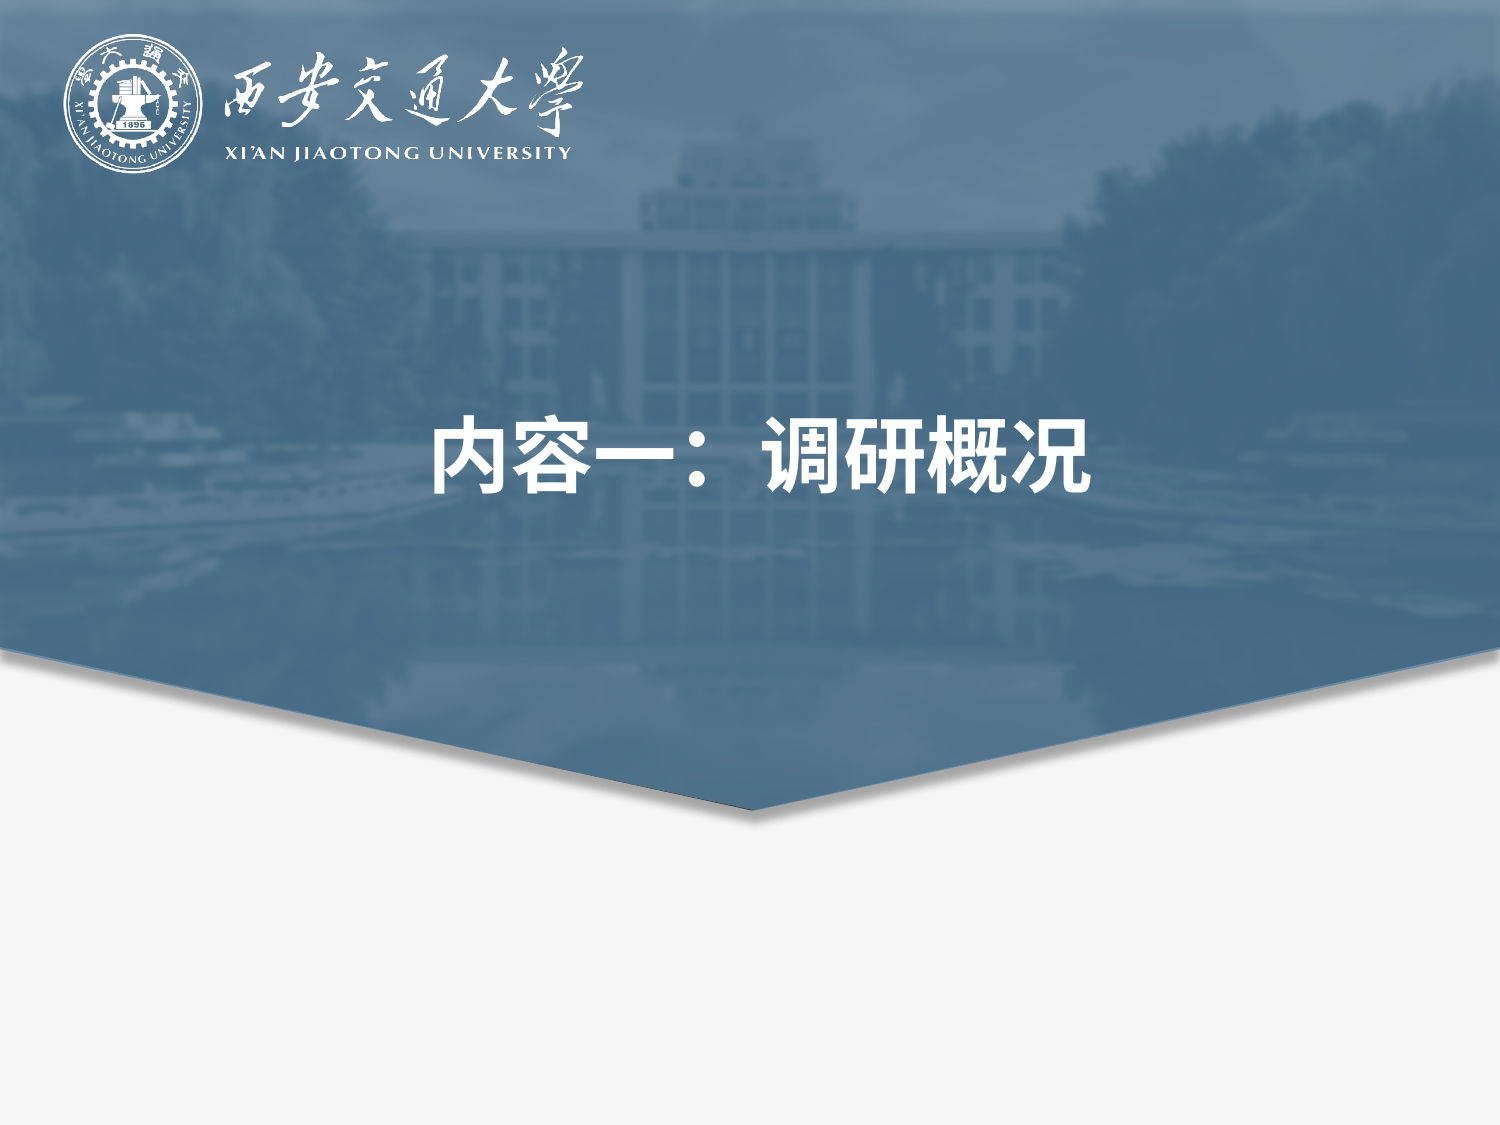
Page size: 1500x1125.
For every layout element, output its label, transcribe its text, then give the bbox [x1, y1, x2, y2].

text_box 内容一：调研概况 [44, 346, 1476, 511]
text_box [0, 0, 1500, 812]
picture [63, 34, 603, 179]
